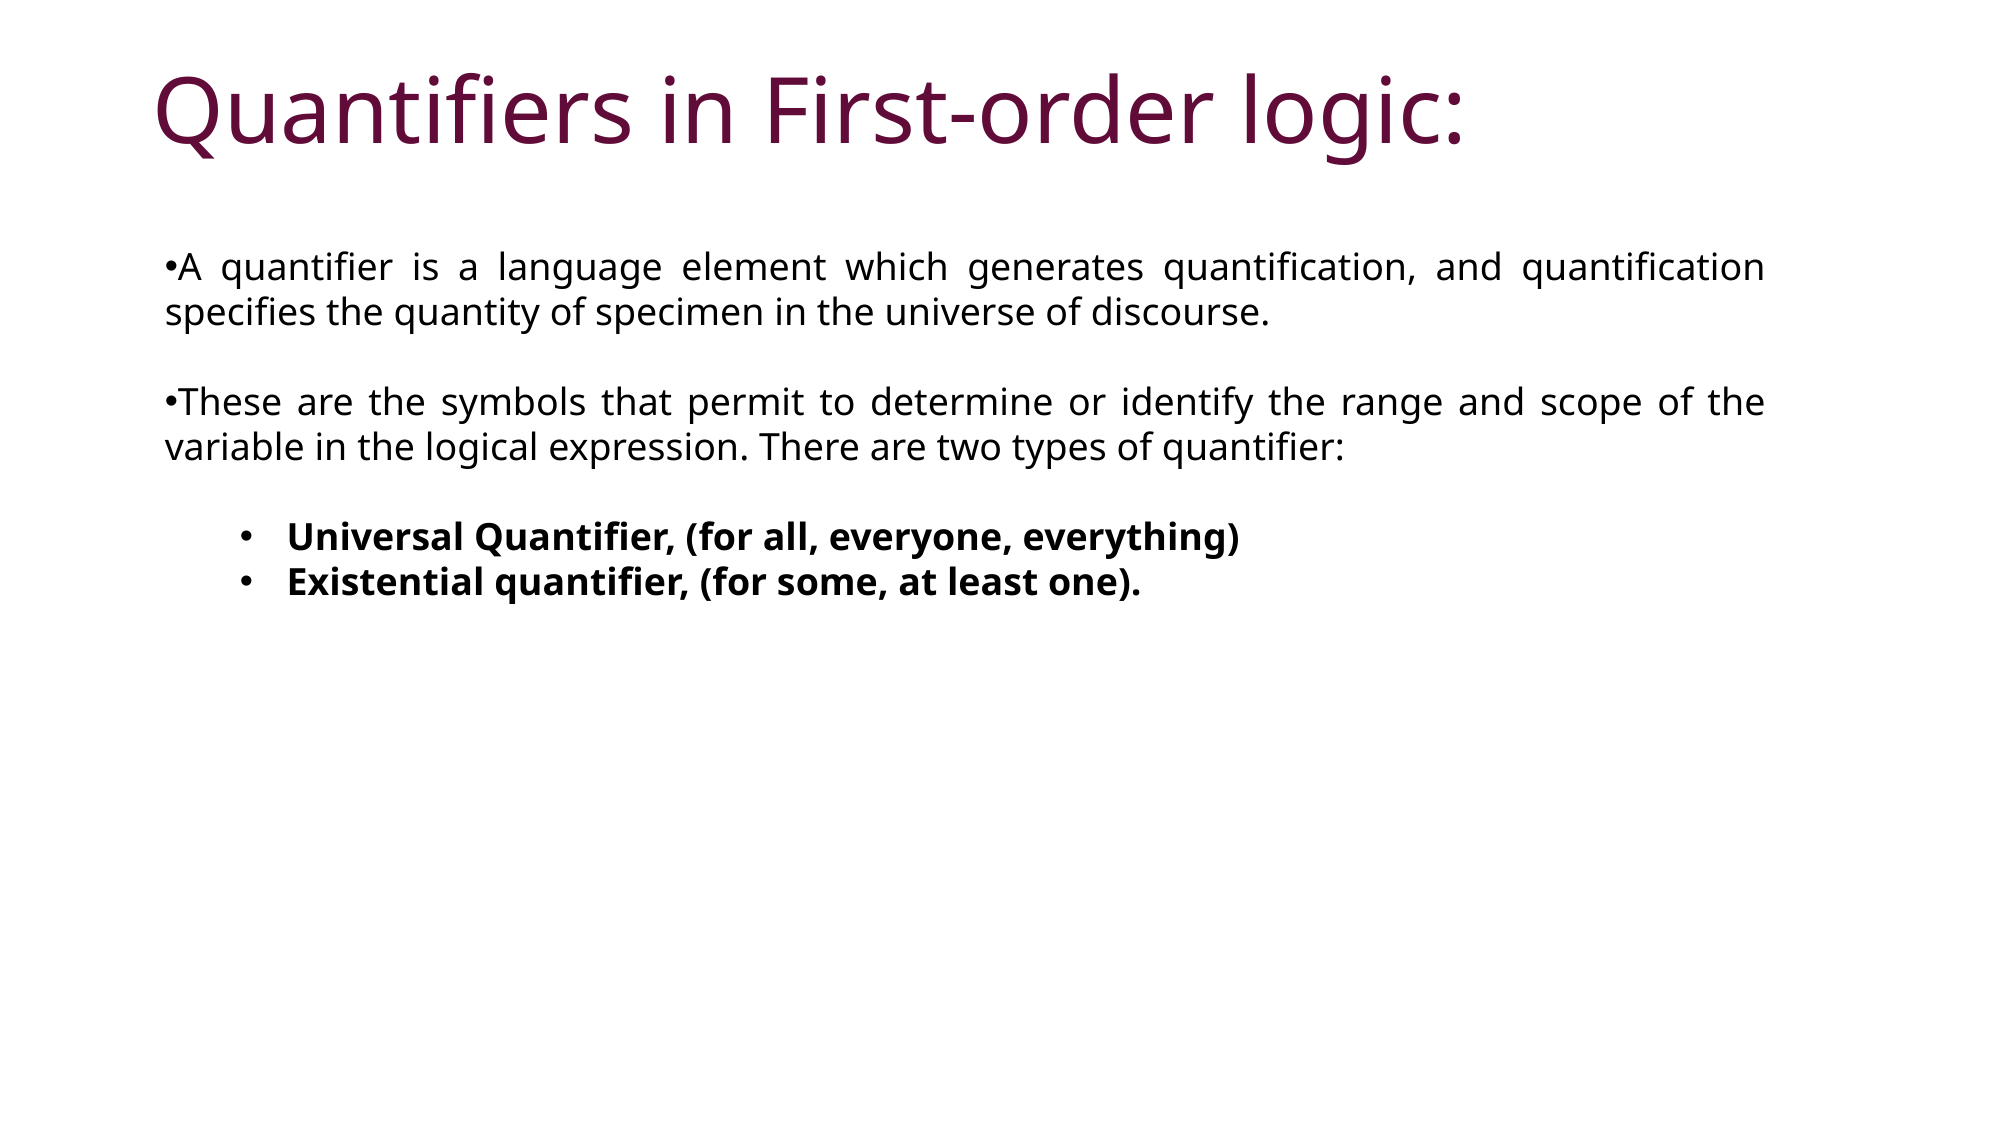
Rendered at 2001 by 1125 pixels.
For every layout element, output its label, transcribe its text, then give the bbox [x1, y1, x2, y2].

title Quantifiers in First-order logic: [137, 59, 1863, 278]
text_box A quantifier is a language element which generates quantification, and quantification specifies the quantity of specimen in the universe of discourse. These are the symbols that permit to determine or identify the range and scope of the variable in the logical expression. There are two types of quantifier: Universal Quantifier, (for all, everyone, everything) Existential quantifier, (for some, at least one). [150, 235, 1782, 611]
